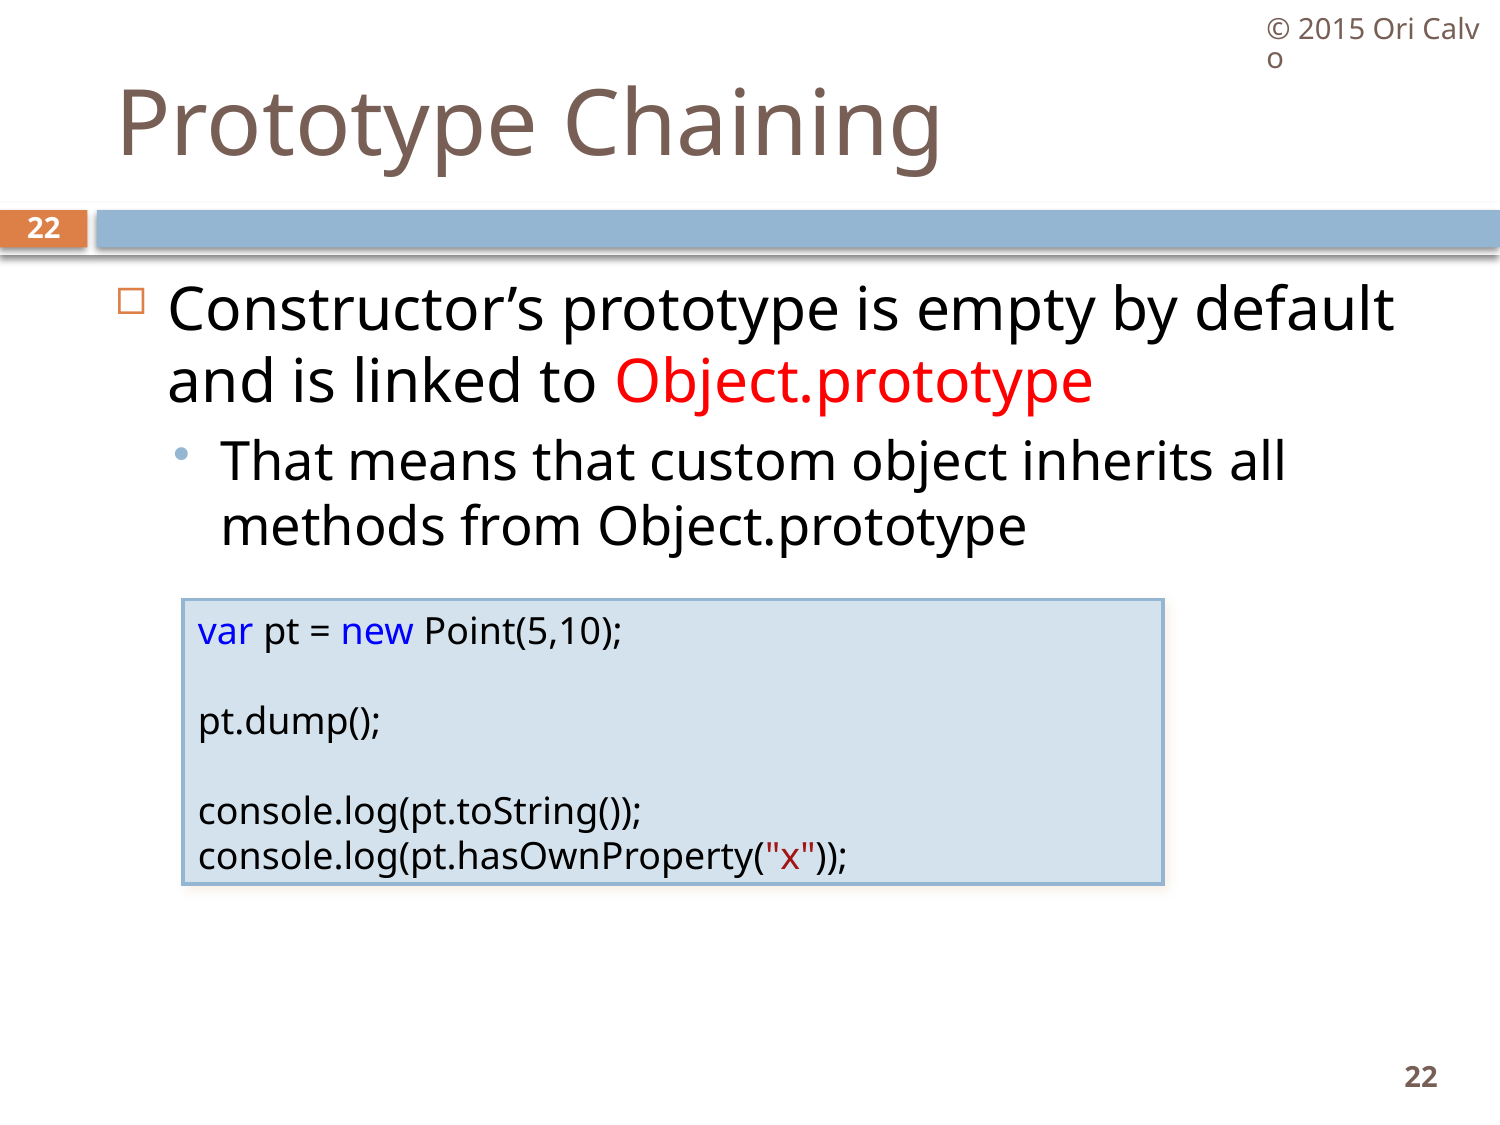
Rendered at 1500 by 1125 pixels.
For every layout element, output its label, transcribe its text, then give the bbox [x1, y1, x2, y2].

footer © 2015 Ori Calvo [1251, 0, 1500, 60]
title Polymorphism – Full Sample [180, 597, 1173, 896]
text_box var pt = new Point(5,10); pt.dump(); console.log(pt.toString()); console.log(pt.hasOwnProperty("x")); [182, 599, 1164, 885]
title Prototype Chaining [100, 37, 1438, 200]
list Constructor’s prototype is empty by default and is linked to Object.prototype That means that custom object inherits all methods from Object.prototype [100, 262, 1438, 1000]
slide_number 22 [0, 208, 88, 249]
